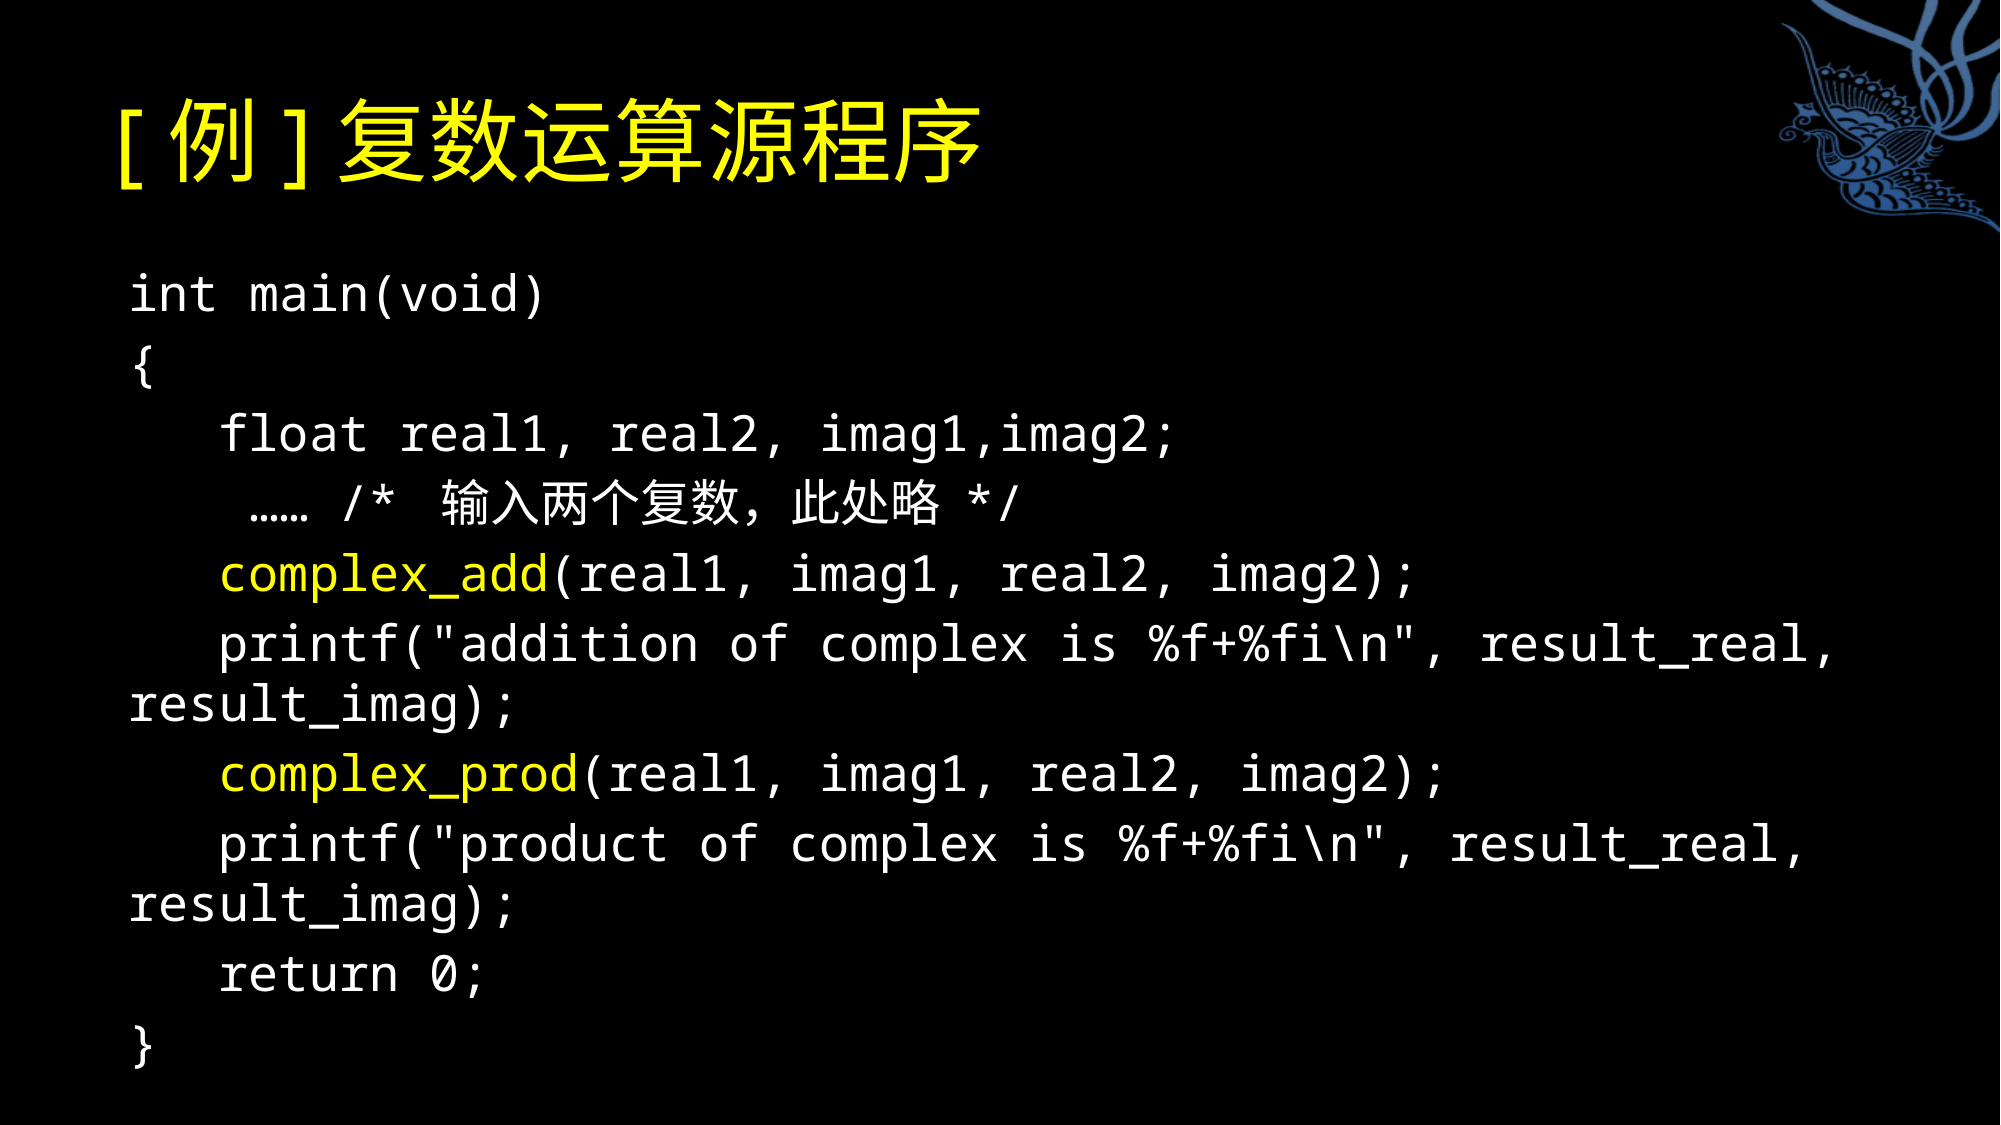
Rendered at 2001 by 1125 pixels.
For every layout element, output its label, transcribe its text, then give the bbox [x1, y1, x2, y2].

title [例]复数运算源程序 [99, 45, 1801, 233]
list int main(void) { float real1, real2, imag1,imag2; …… /* 输入两个复数，此处略 */ complex_add(real1, imag1, real2, imag2); printf("addition of complex is %f+%fi\n", result_real, result_imag); complex_prod(real1, imag1, real2, imag2); printf("product of complex is %f+%fi\n", result_real, result_imag); return 0; } [114, 184, 1945, 1106]
